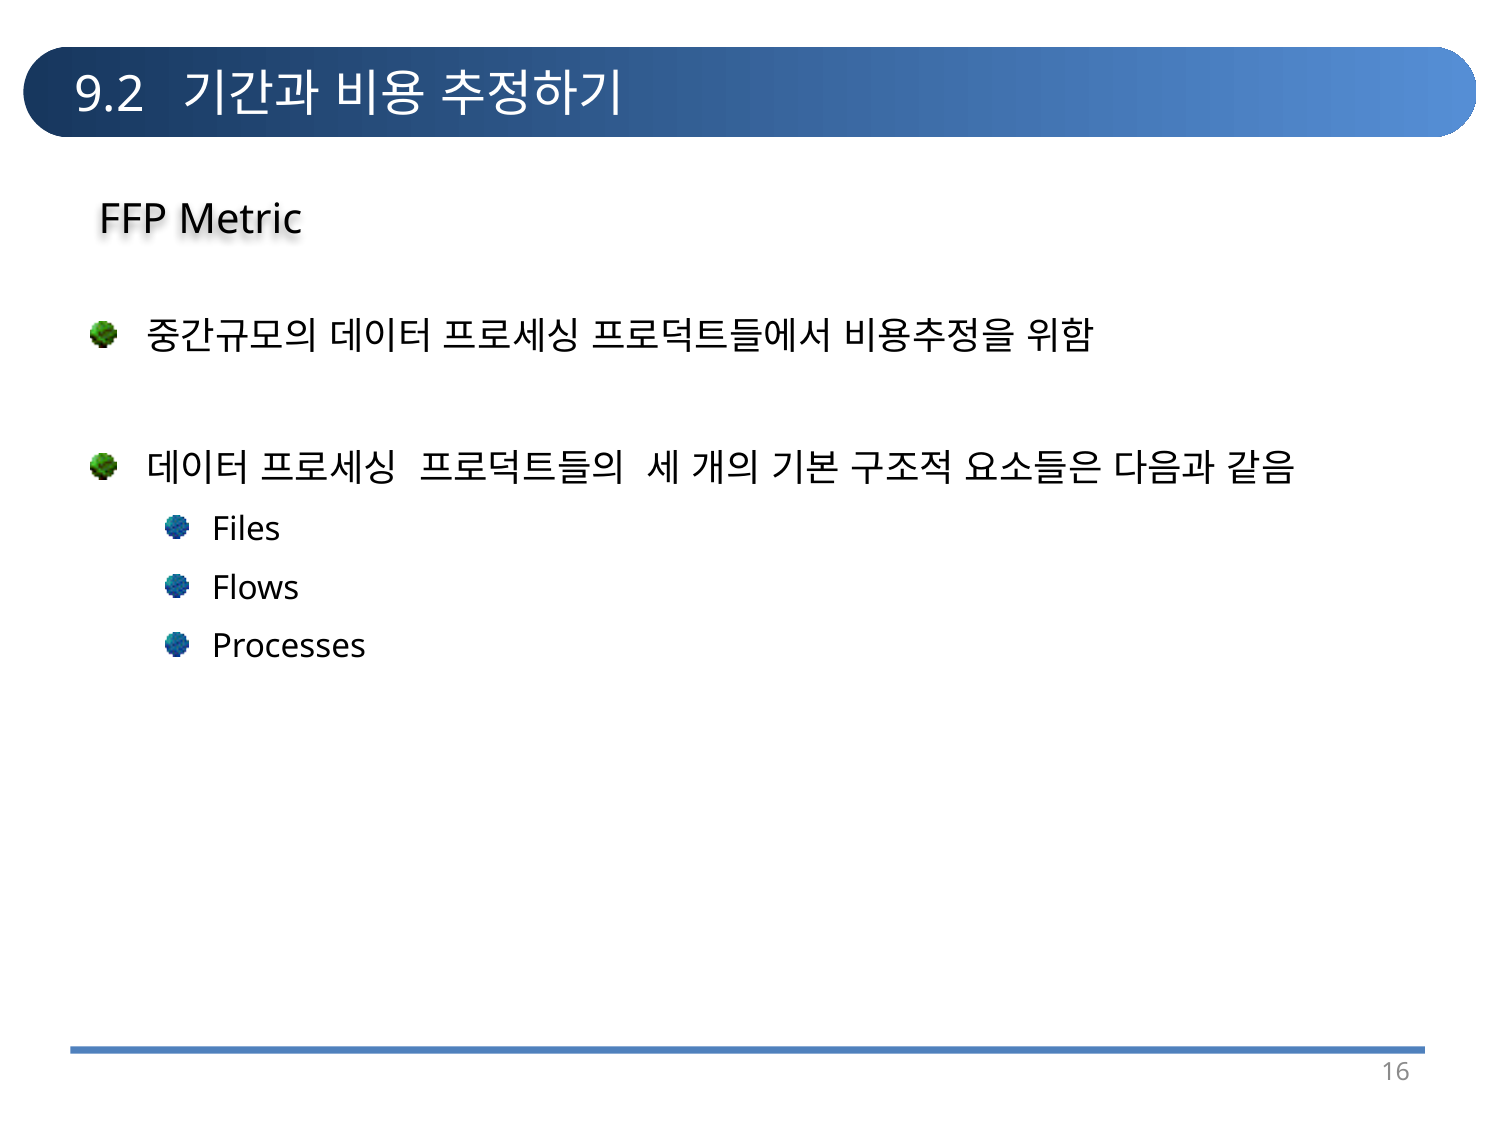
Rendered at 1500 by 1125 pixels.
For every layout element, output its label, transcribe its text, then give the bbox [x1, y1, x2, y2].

picture [165, 574, 189, 598]
slide_number 16 [1074, 1042, 1425, 1103]
list 중간규모의 데이터 프로세싱 프로덕트들에서 비용추정을 위함 데이터 프로세싱 프로덕트들의 세 개의 기본 구조적 요소들은 다음과 같음 Files Flows Processes [74, 290, 1471, 1006]
title 9.2 기간과 비용 추정하기 [59, 56, 1410, 126]
picture [90, 321, 117, 348]
picture [90, 453, 117, 480]
picture [165, 515, 189, 539]
list FFP Metric [60, 180, 341, 255]
picture [165, 632, 189, 657]
